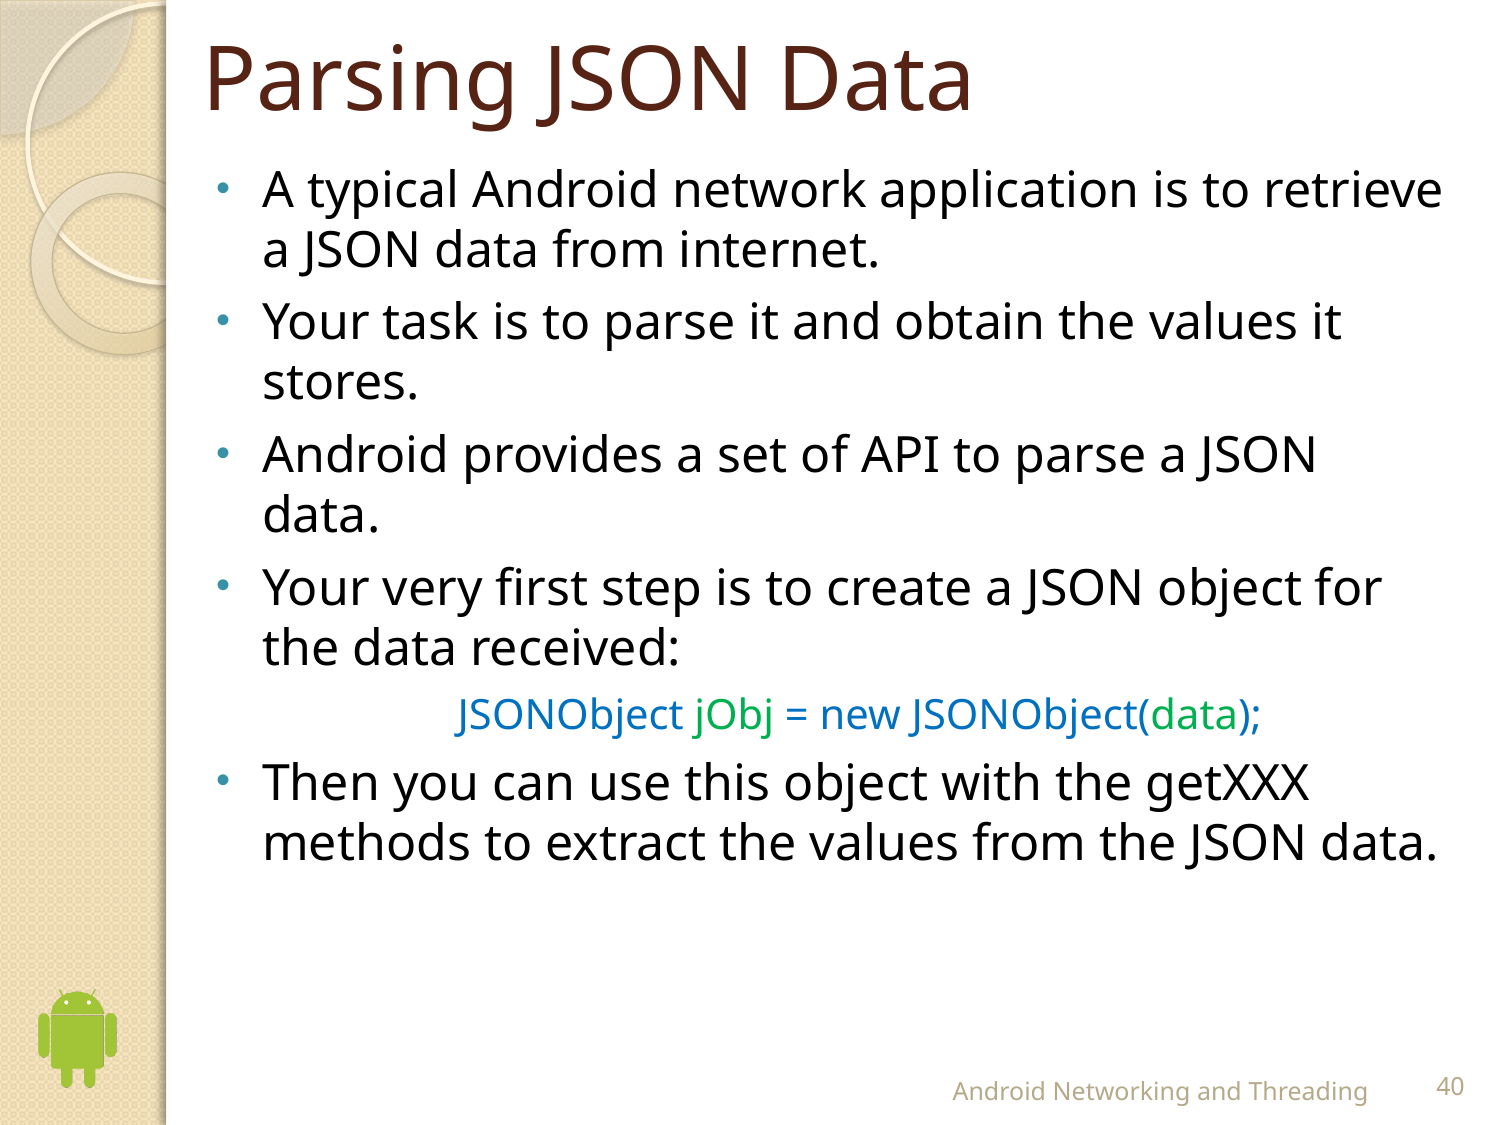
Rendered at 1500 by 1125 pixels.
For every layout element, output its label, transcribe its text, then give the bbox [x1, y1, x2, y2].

list A typical Android network application is to retrieve a JSON data from internet. Your task is to parse it and obtain the values it stores. Android provides a set of API to parse a JSON data. Your very first step is to create a JSON object for the data received: JSONObject jObj = new JSONObject(data); Then you can use this object with the getXXX methods to extract the values from the JSON data. [187, 149, 1463, 1038]
footer Android Networking and Threading [937, 1034, 1413, 1113]
slide_number 40 [1413, 1034, 1488, 1113]
title Parsing JSON Data [187, 0, 1418, 149]
picture [24, 987, 125, 1088]
